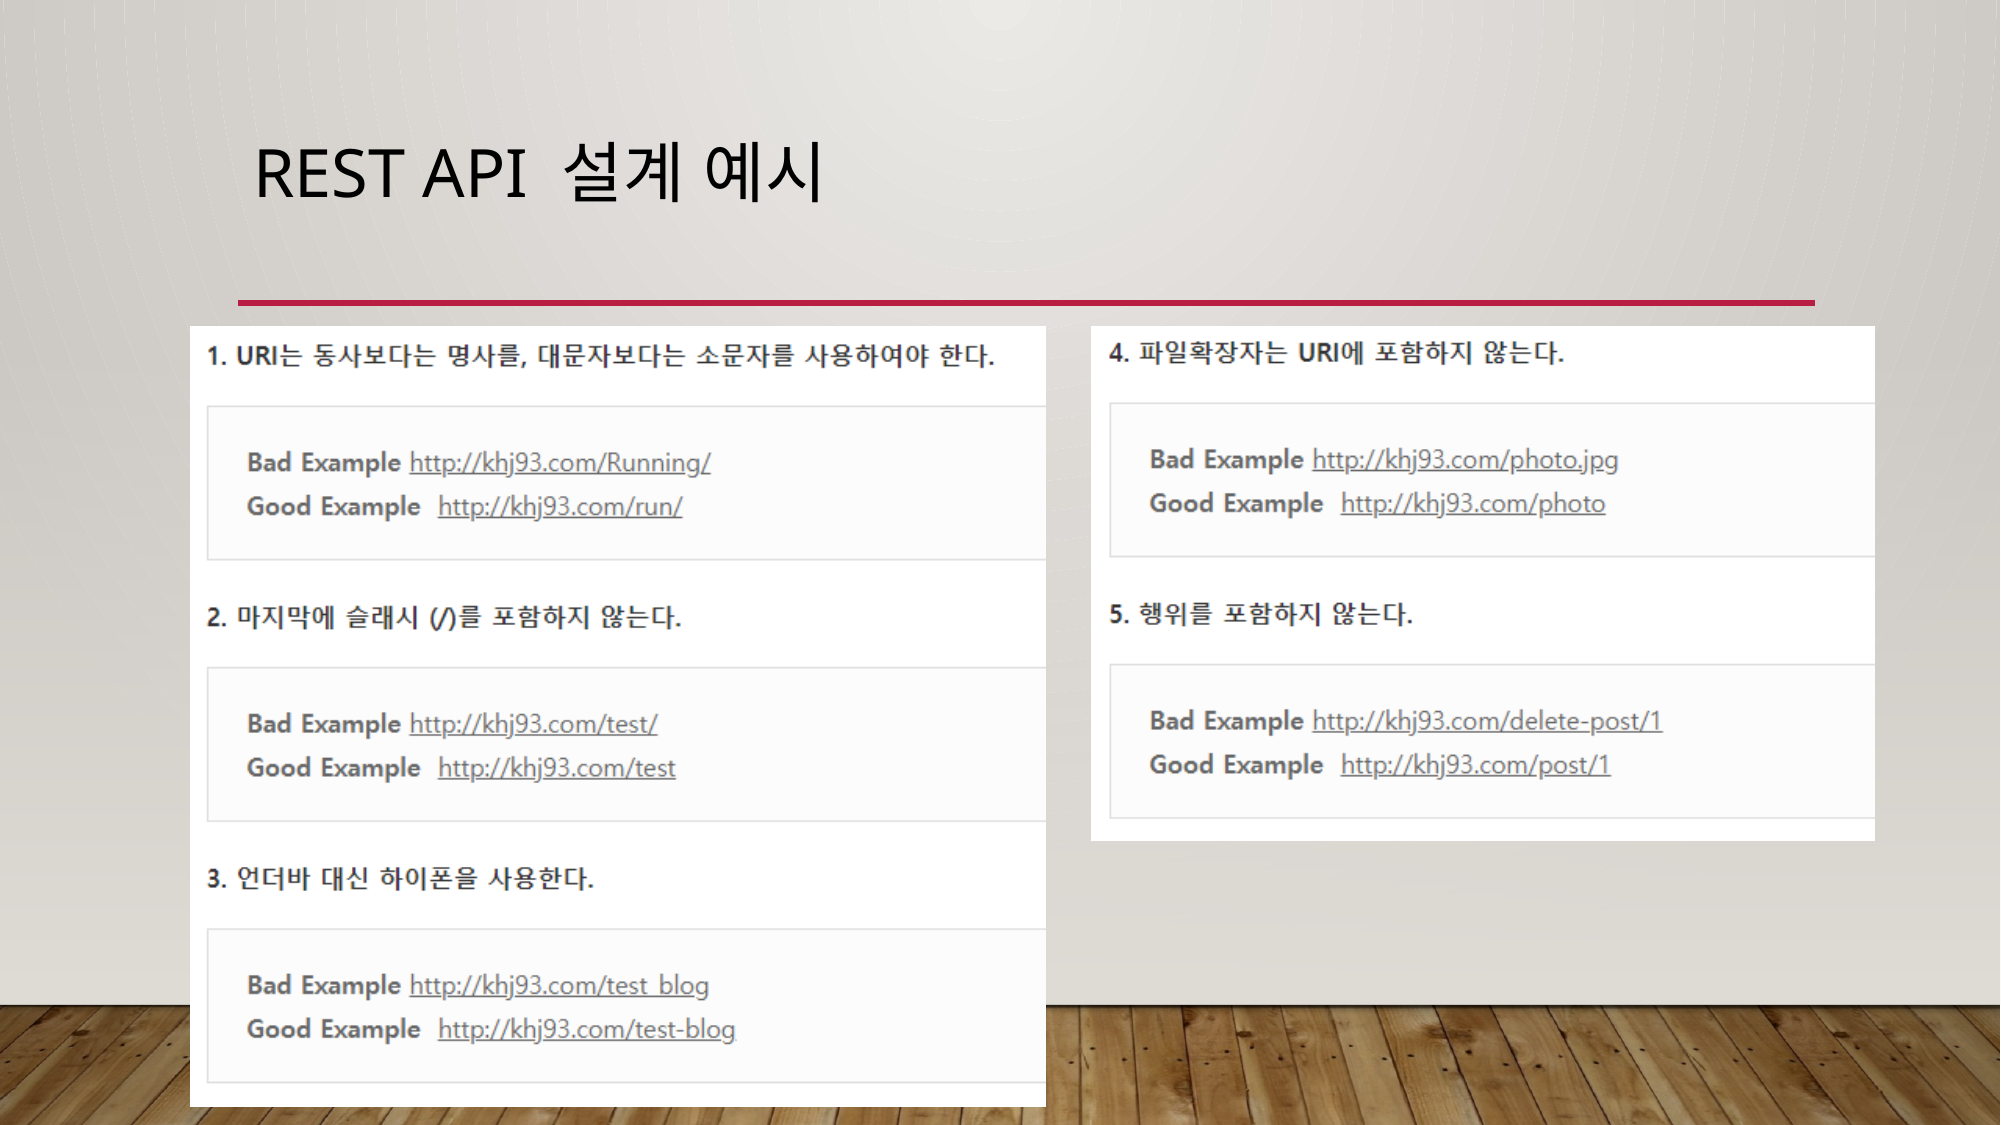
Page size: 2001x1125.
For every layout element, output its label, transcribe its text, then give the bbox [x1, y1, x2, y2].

title Rest API 설계 예시 [238, 131, 1814, 305]
picture [0, 326, 2000, 1125]
picture [1091, 326, 1875, 842]
